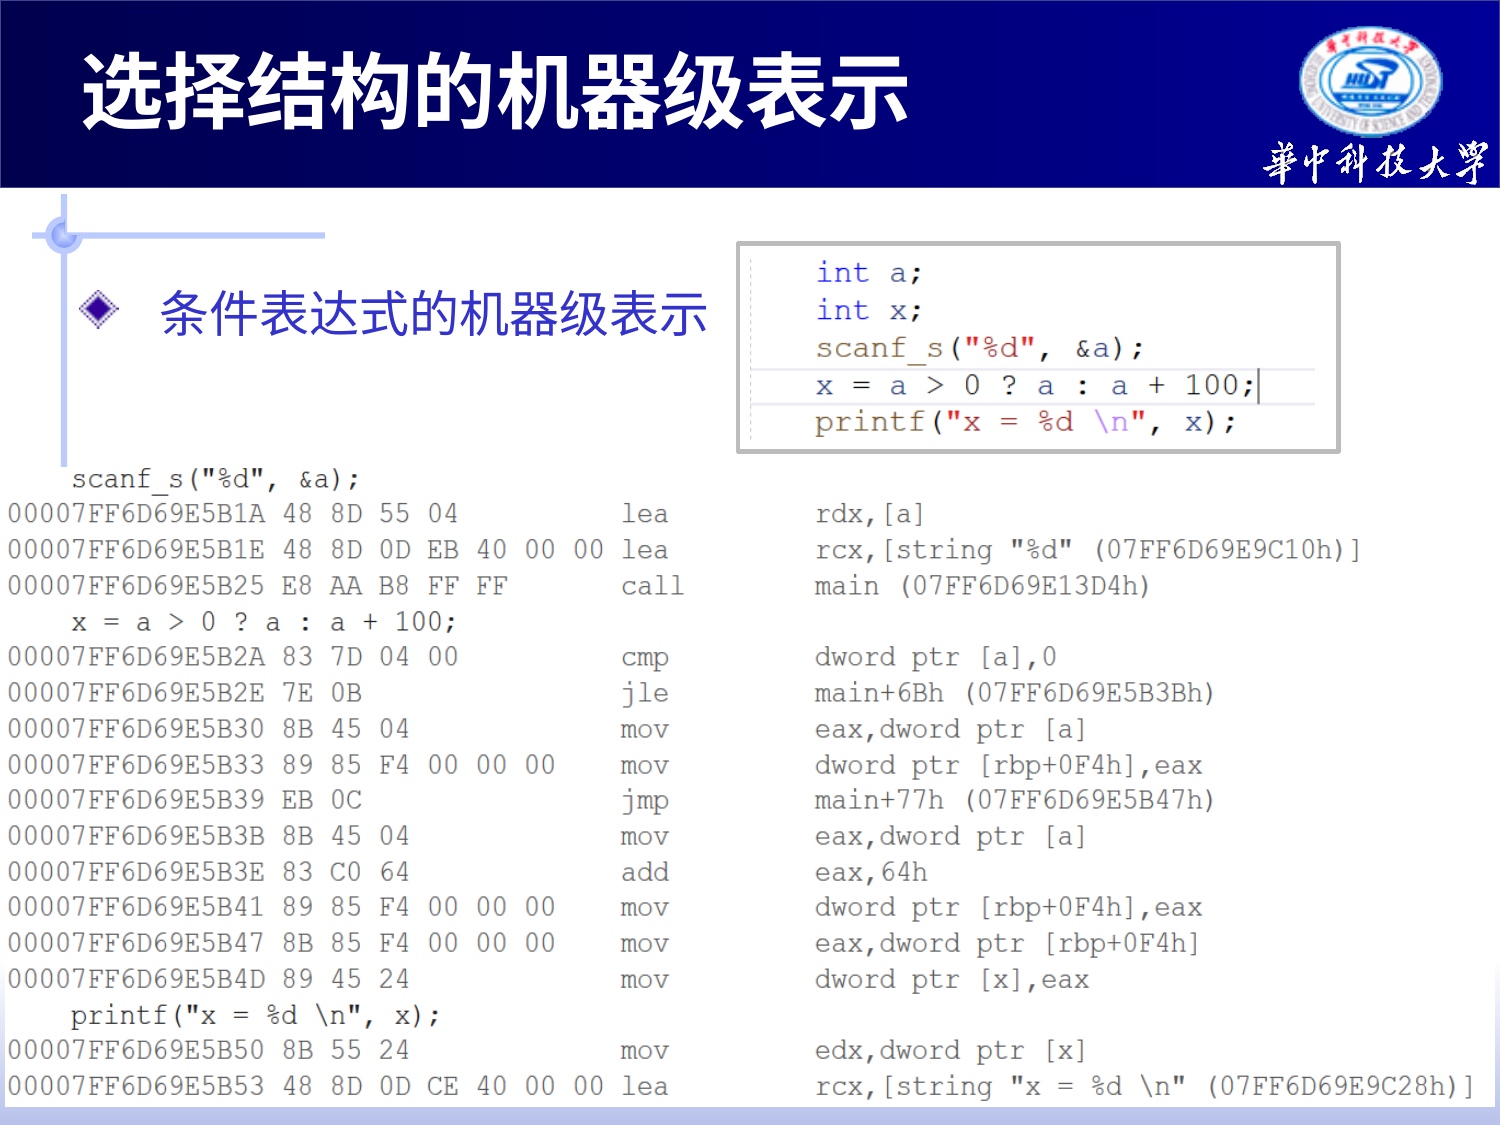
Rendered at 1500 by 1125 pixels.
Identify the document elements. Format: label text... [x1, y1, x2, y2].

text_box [737, 243, 1339, 452]
title 选择结构的机器级表示 [64, 42, 1416, 136]
picture [5, 467, 1496, 1108]
picture [1299, 26, 1443, 138]
picture [1262, 140, 1488, 185]
picture [79, 290, 119, 329]
list 条件表达式的机器级表示 [64, 266, 732, 377]
